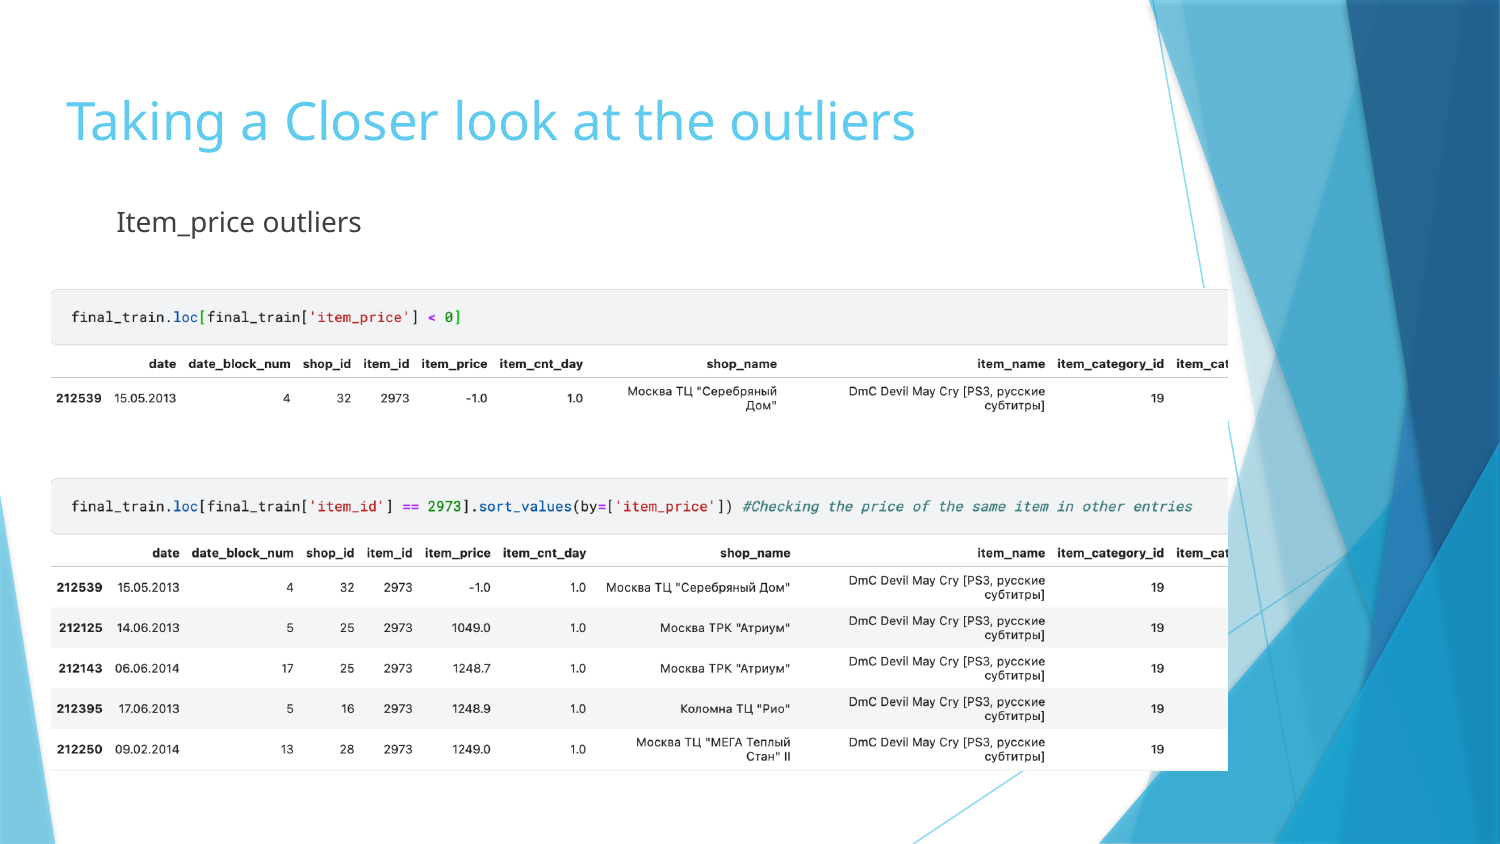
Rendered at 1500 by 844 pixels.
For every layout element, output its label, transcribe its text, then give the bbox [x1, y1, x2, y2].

title Taking a Closer look at the outliers [51, 72, 1449, 167]
picture [50, 287, 1228, 772]
list Item_price outliers [101, 189, 1399, 268]
